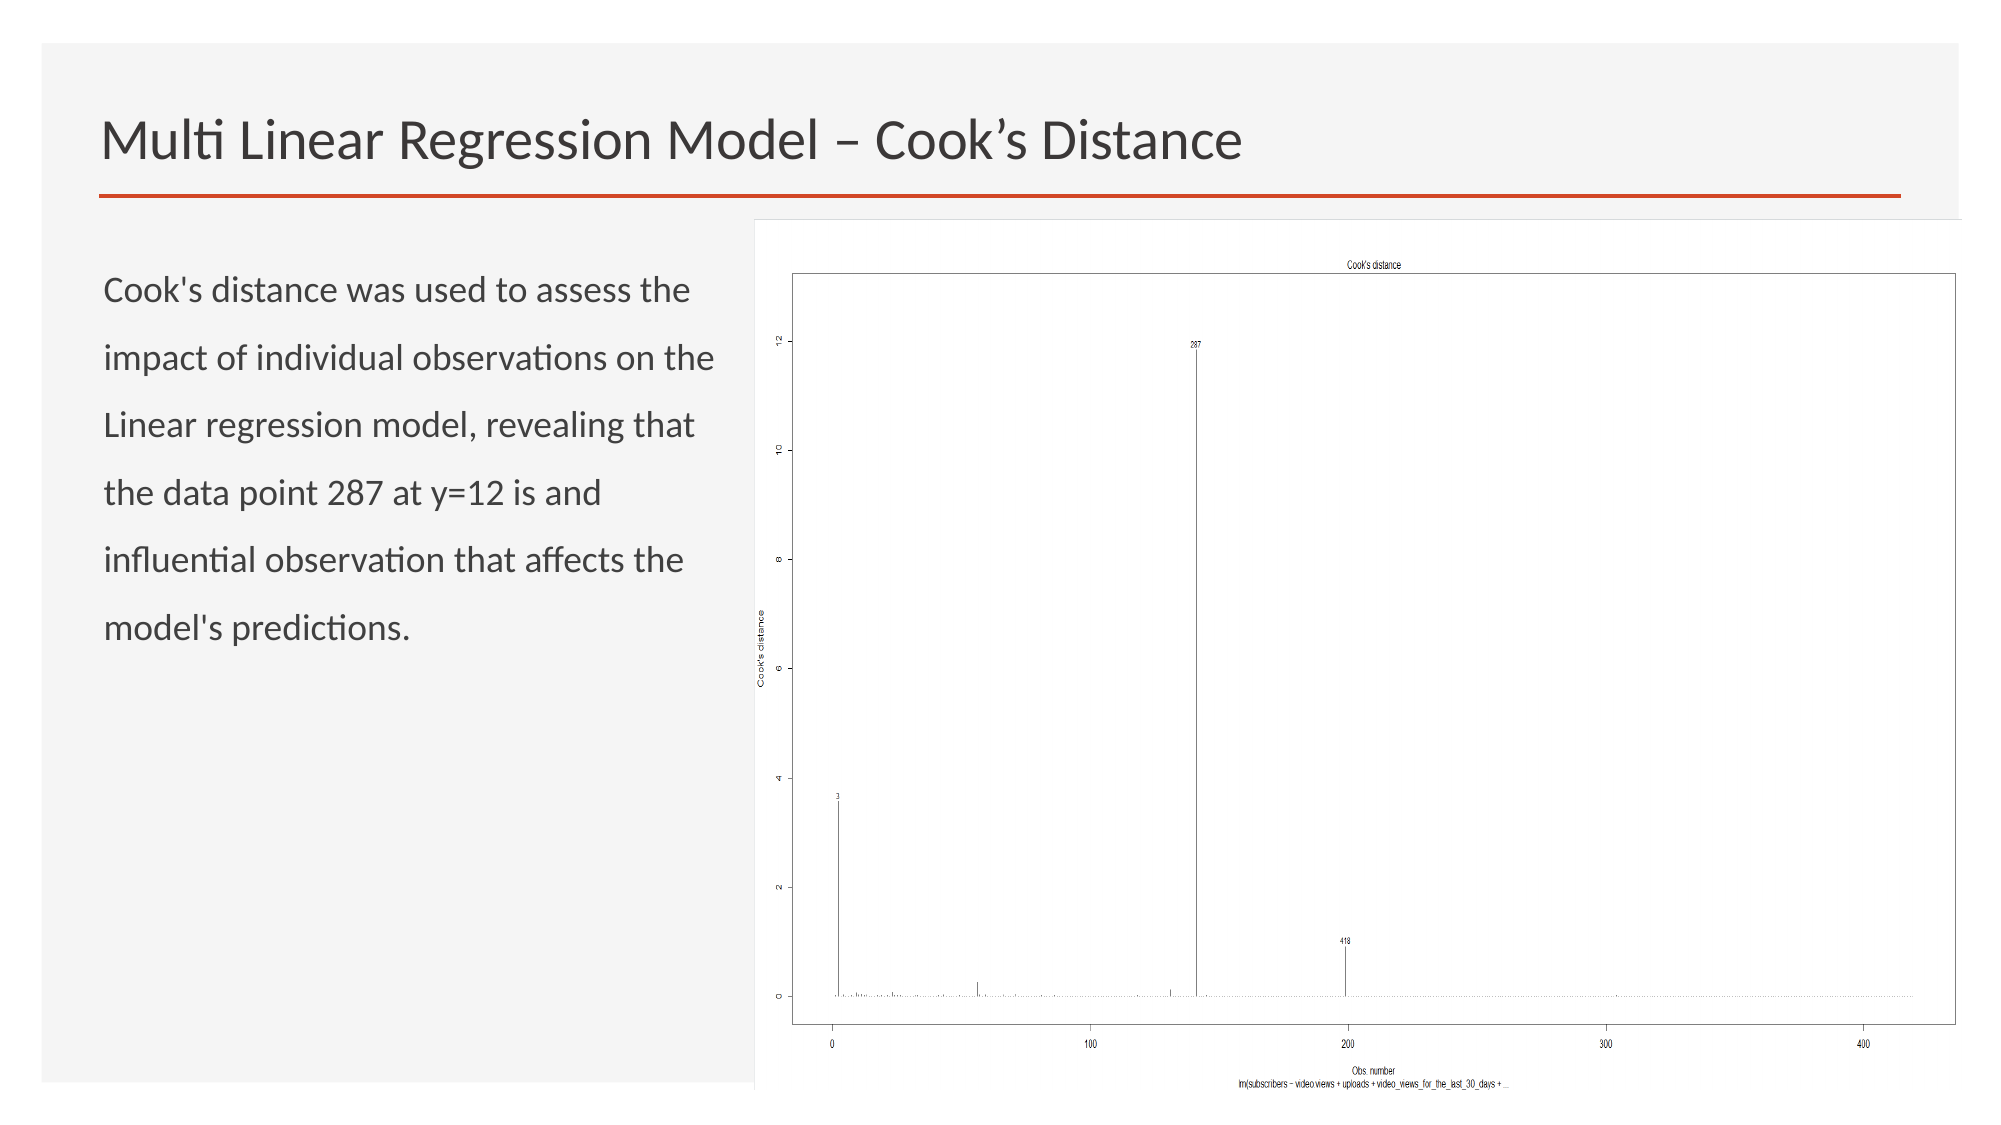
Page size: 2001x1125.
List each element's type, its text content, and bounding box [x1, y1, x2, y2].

picture [754, 219, 1962, 1090]
title Multi Linear Regression Model – Cook’s Distance [85, 73, 1914, 179]
list Cook's distance was used to assess the impact of individual observations on the Linear regression model, revealing that the data point 287 at y=12 is and influential observation that affects the model's predictions. [88, 235, 754, 888]
